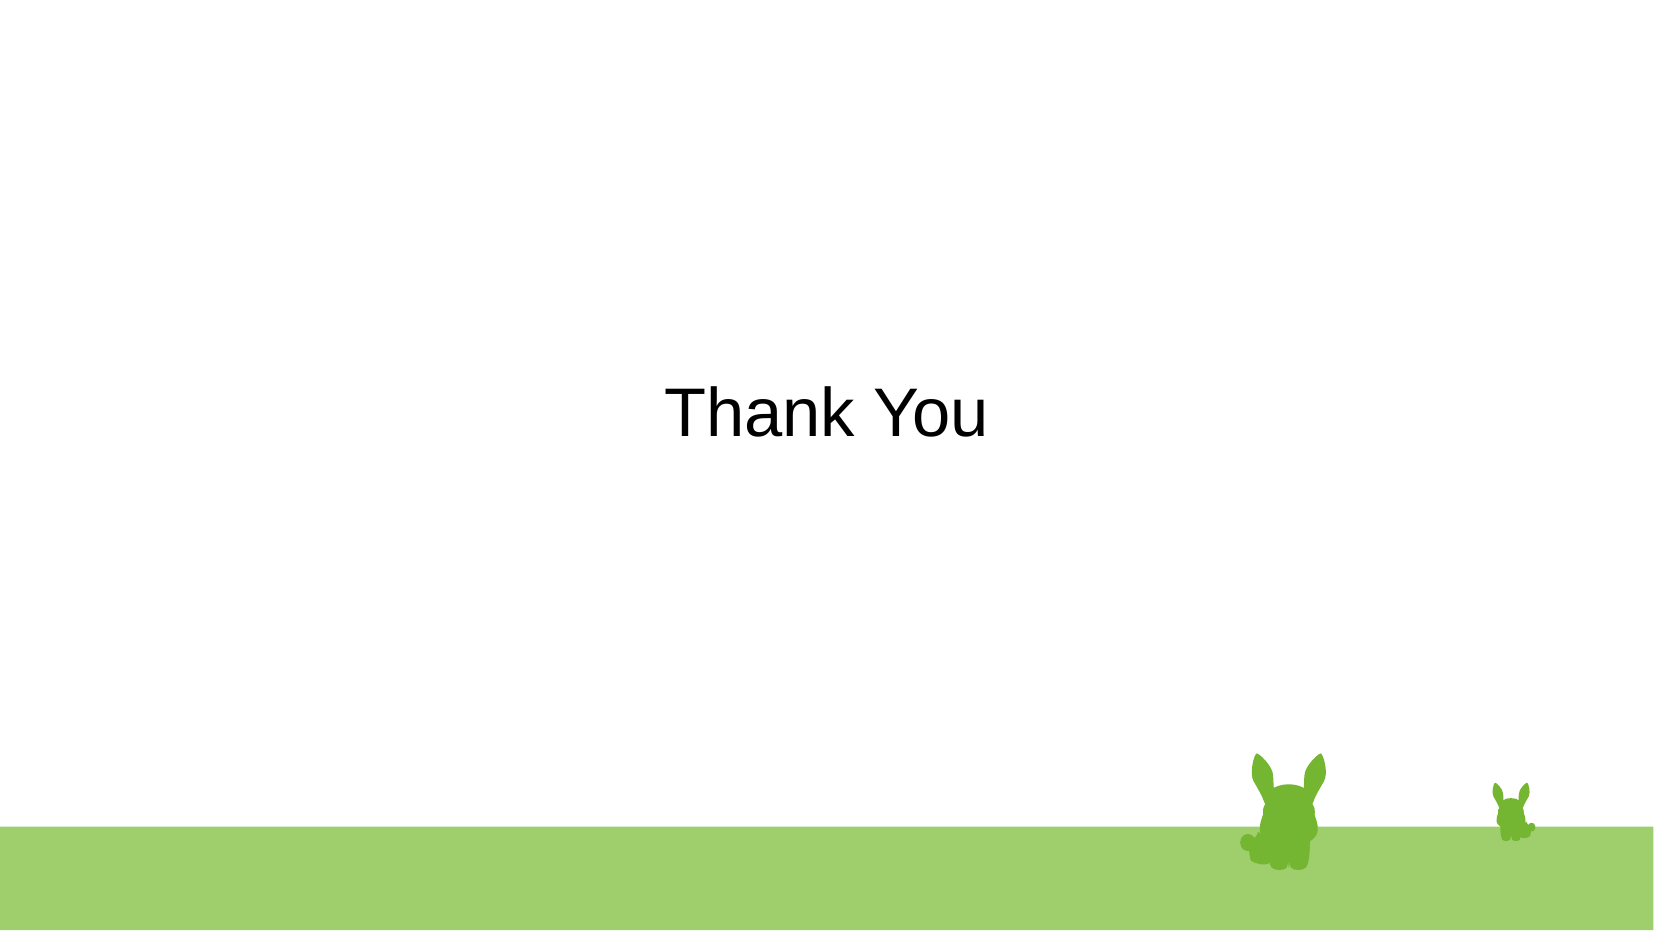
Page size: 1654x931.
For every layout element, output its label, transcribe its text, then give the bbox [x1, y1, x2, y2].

title Thank You [88, 29, 1565, 788]
